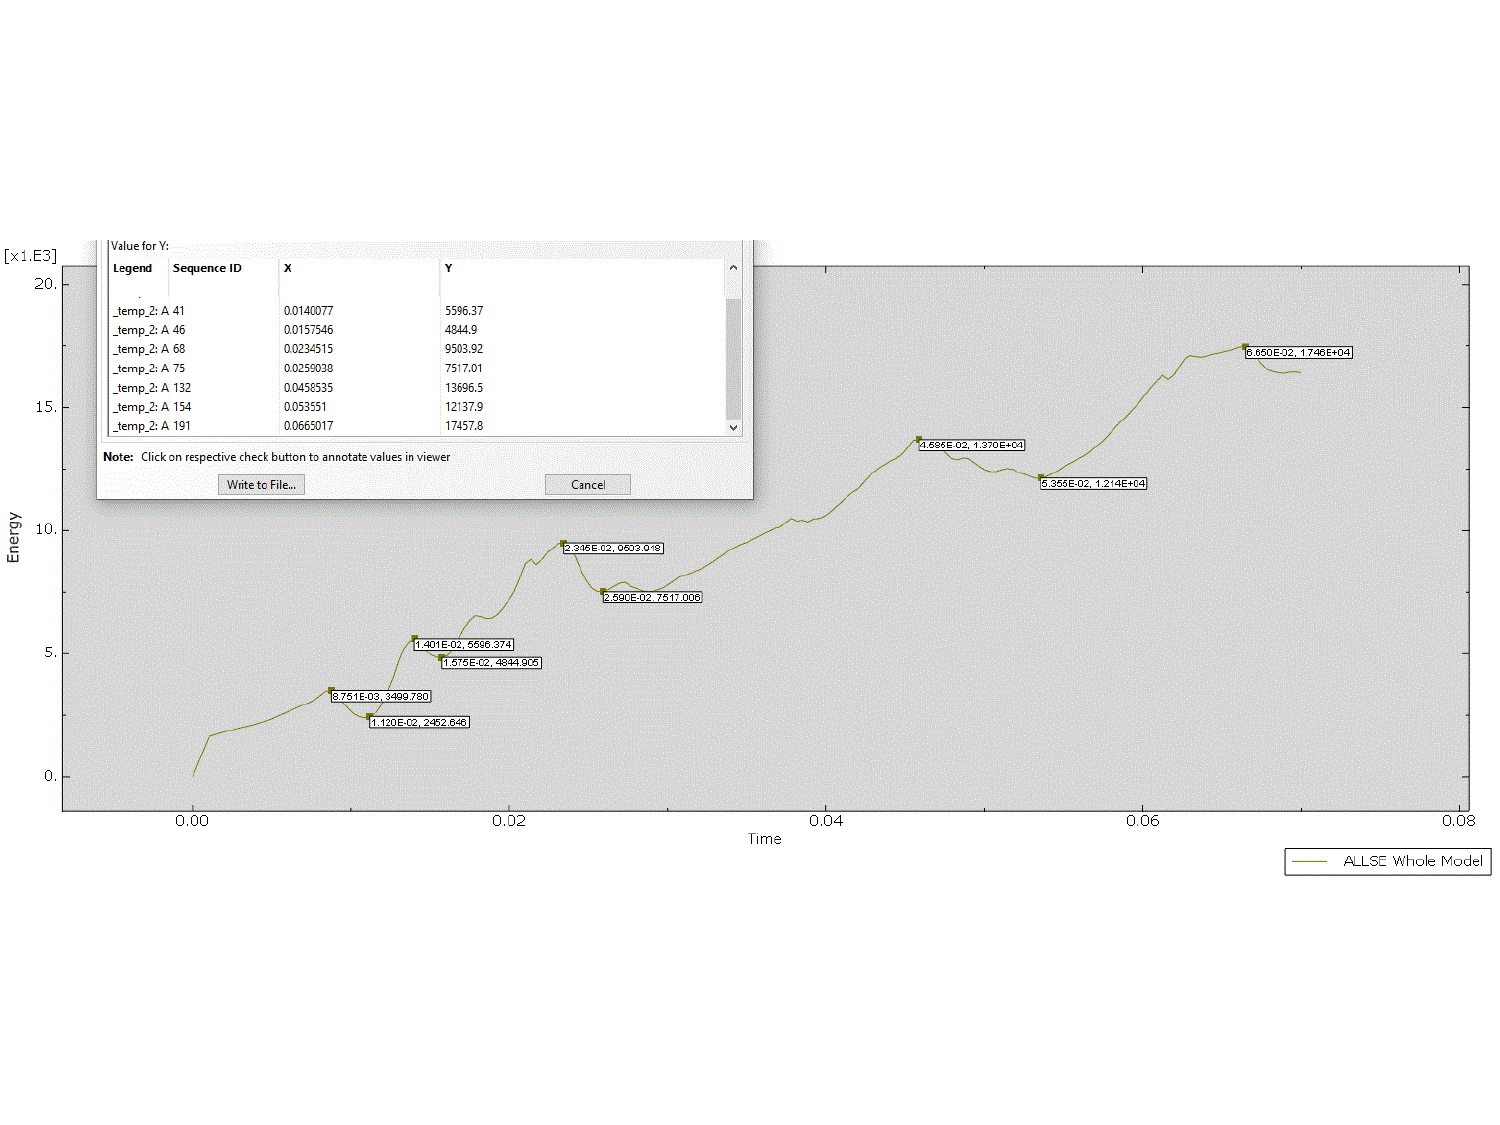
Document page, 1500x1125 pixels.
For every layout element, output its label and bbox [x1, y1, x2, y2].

picture [0, 240, 1500, 885]
